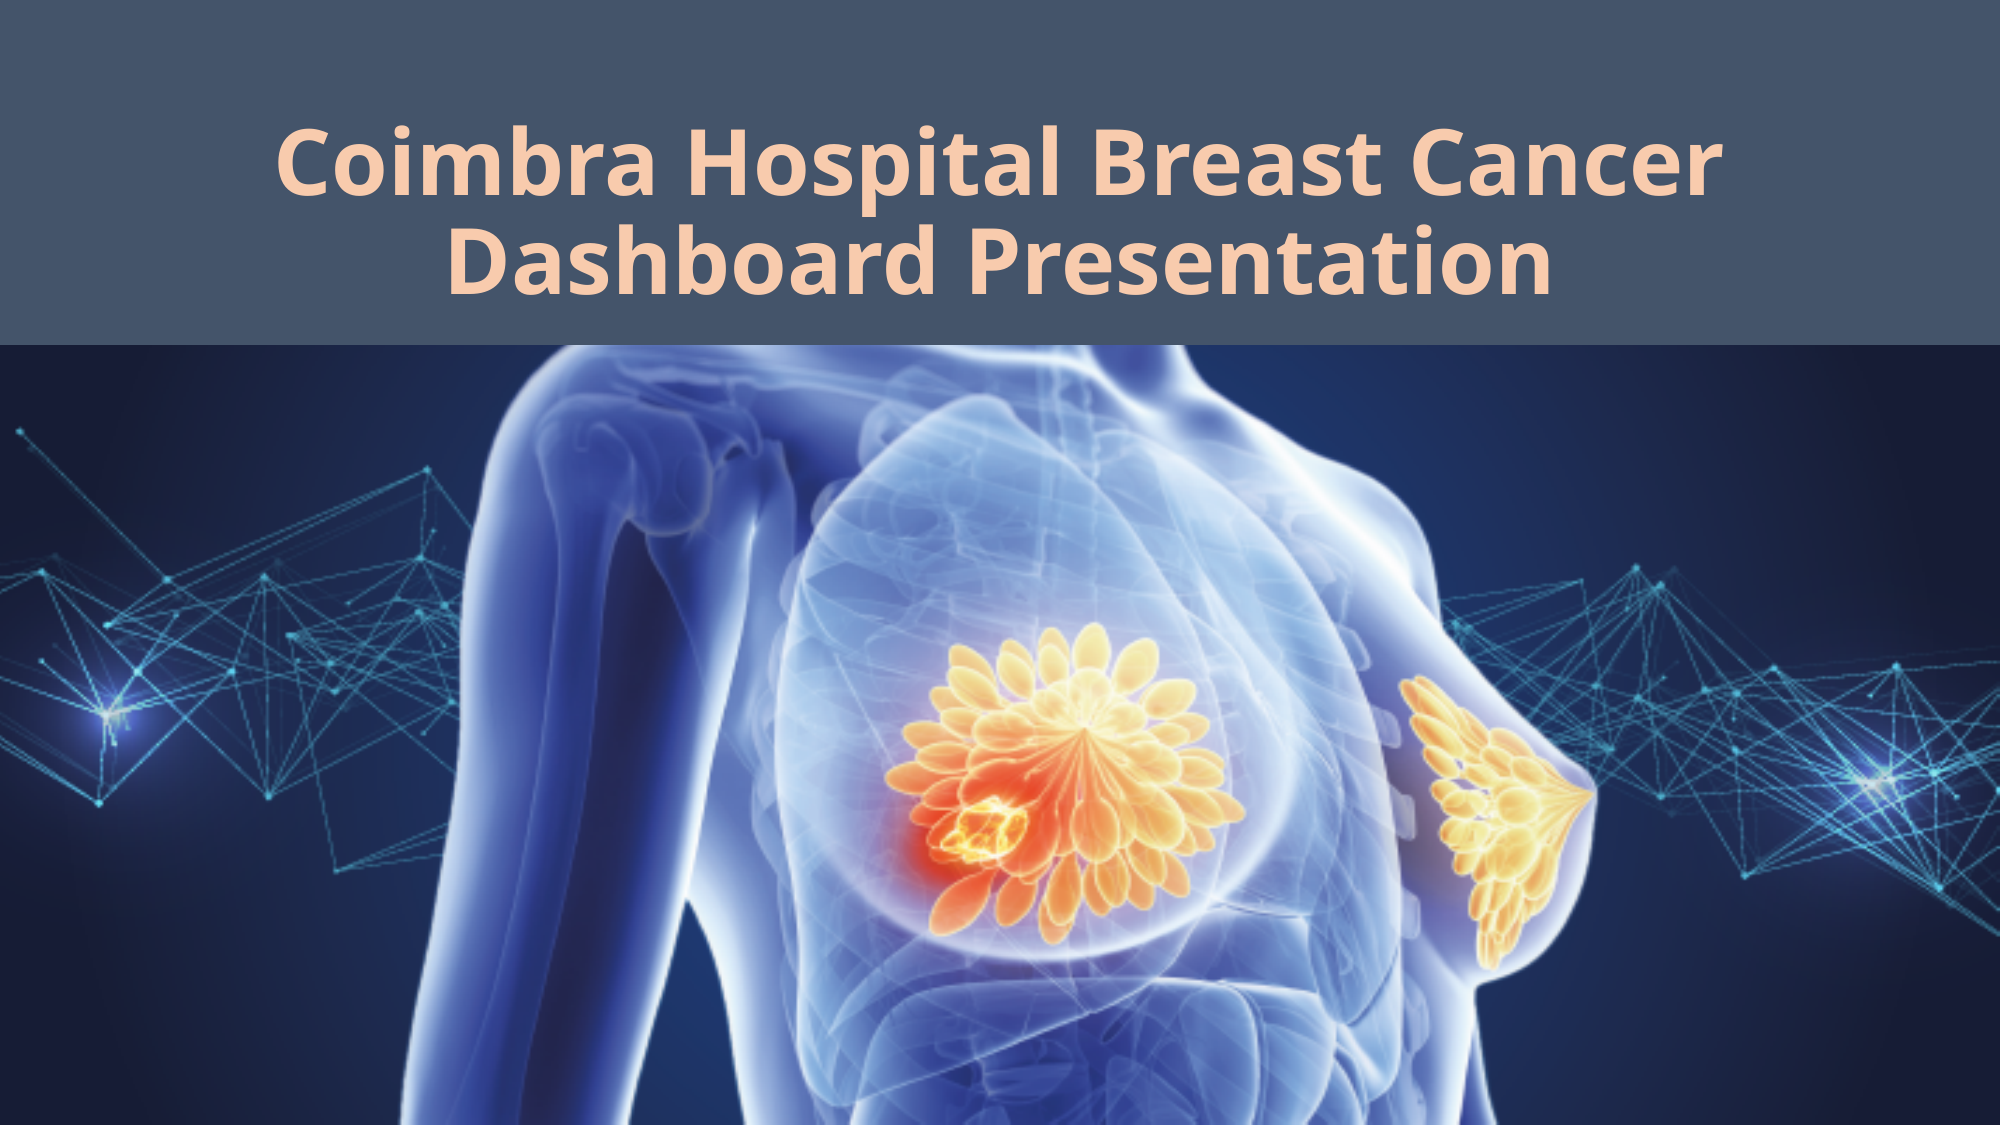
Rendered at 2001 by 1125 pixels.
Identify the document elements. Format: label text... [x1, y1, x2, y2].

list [0, 345, 2000, 1125]
title Coimbra Hospital Breast Cancer Dashboard Presentation [0, 0, 2000, 345]
